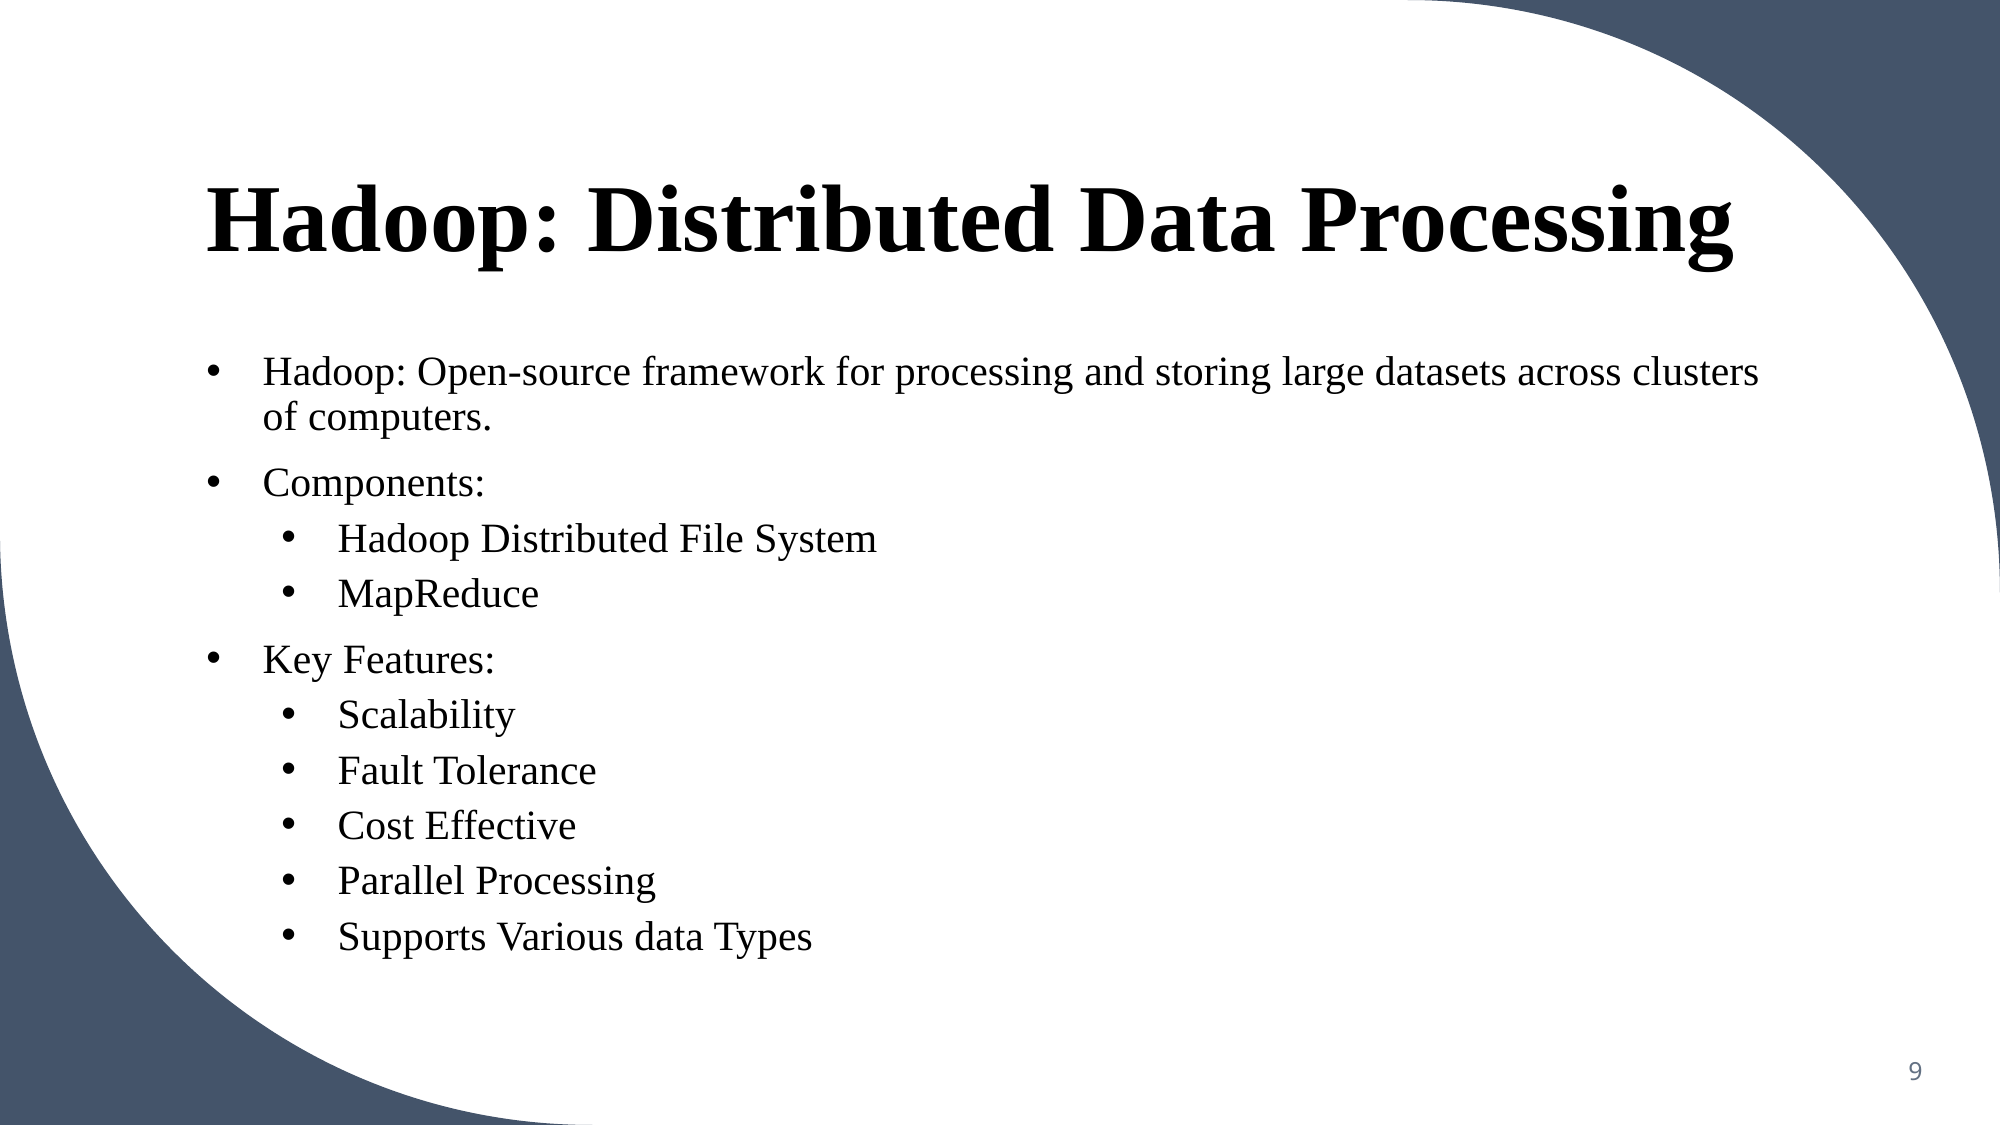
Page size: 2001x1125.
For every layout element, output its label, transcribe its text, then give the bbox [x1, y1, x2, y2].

list Hadoop: Open-source framework for processing and storing large datasets across clusters of computers. Components: Hadoop Distributed File System MapReduce Key Features: Scalability Fault Tolerance Cost Effective Parallel Processing Supports Various data Types [191, 342, 1796, 980]
title Hadoop: Distributed Data Processing [191, 62, 1796, 280]
slide_number 9 [1665, 1042, 1938, 1103]
